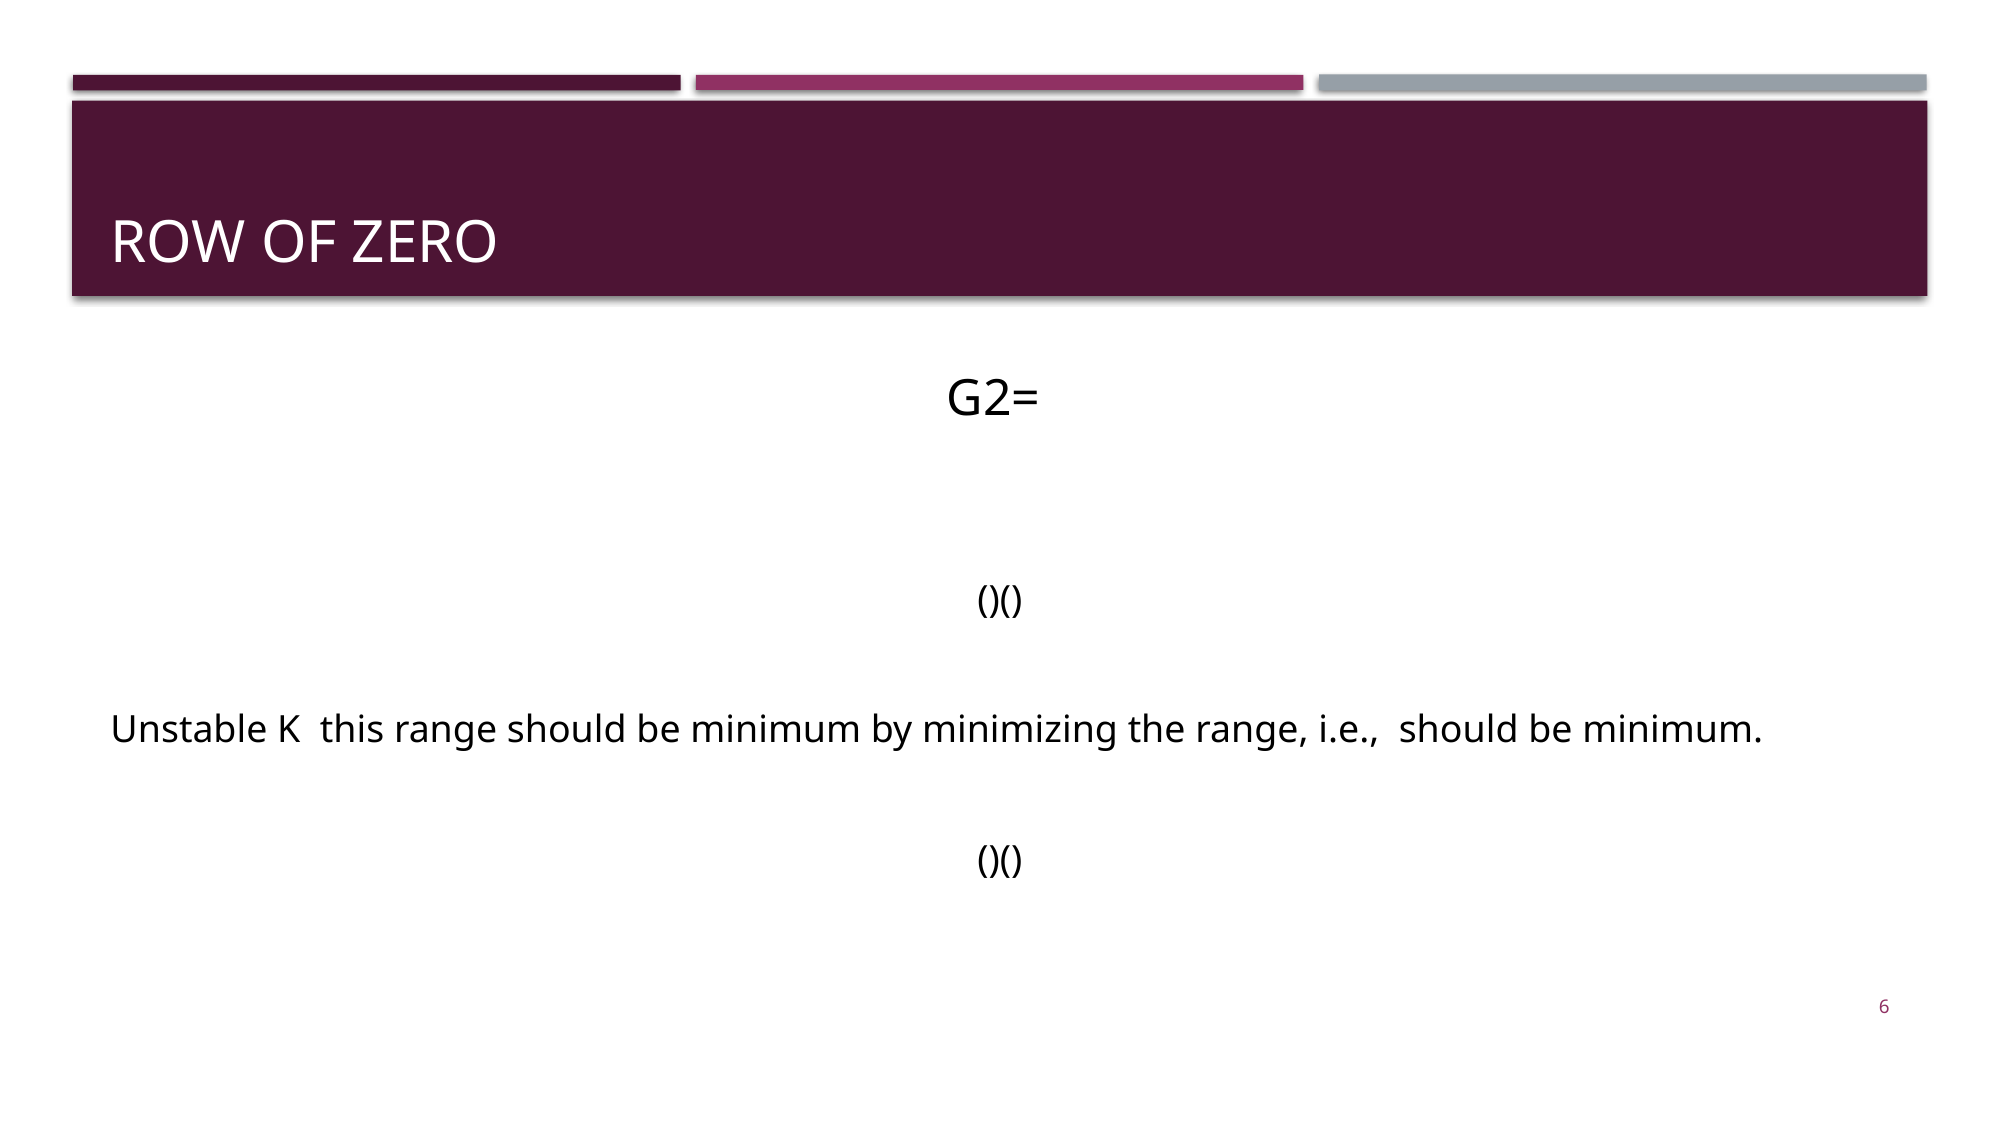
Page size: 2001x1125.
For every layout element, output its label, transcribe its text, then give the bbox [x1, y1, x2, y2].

slide_number 6 [1732, 977, 1905, 1037]
title Row of zero [95, 115, 1905, 282]
